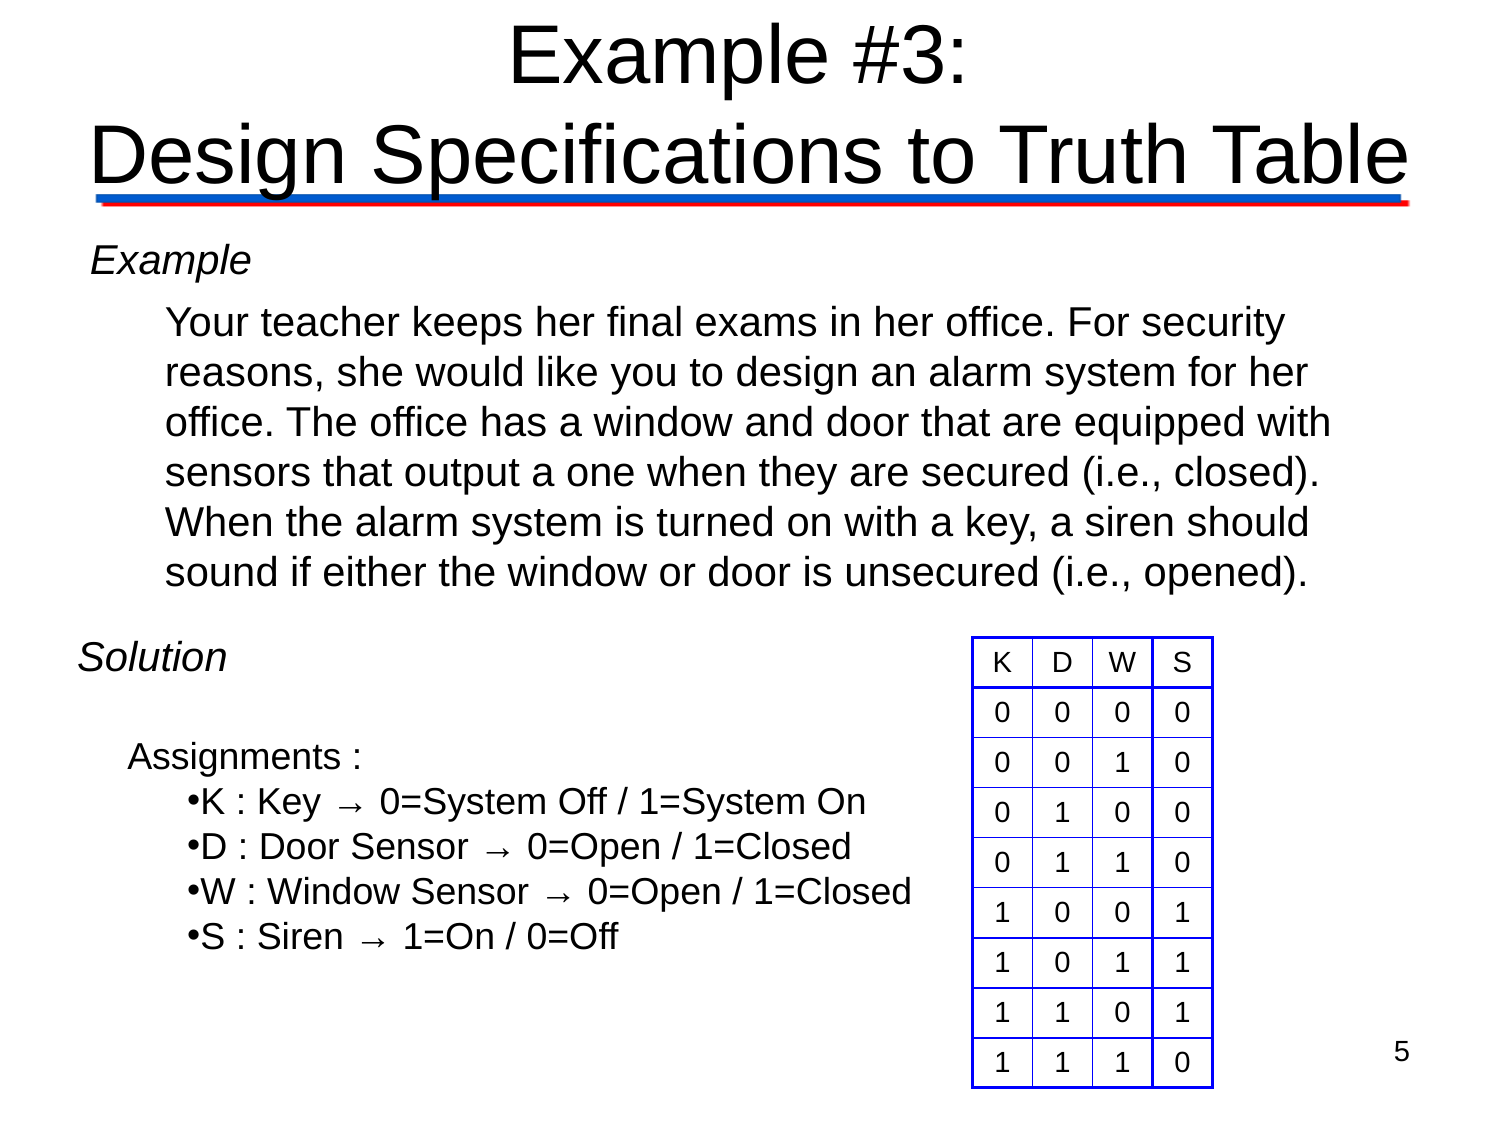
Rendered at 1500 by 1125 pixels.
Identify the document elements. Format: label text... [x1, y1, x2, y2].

table_cell 0 [988, 738, 1032, 787]
table_cell 0 [1154, 689, 1211, 737]
table_cell 1 [1033, 989, 1092, 1037]
slide_number 5 [1074, 1024, 1426, 1103]
table_cell 1 [1093, 838, 1151, 887]
table_cell 0 [988, 788, 1032, 837]
table_cell 1 [1033, 788, 1092, 837]
table_cell 0 [974, 689, 1032, 737]
table_header W [1093, 639, 1151, 686]
table_cell 1 [1033, 1039, 1074, 1086]
table_cell 1 [1093, 738, 1151, 787]
text_box Example Your teacher keeps her final exams in her office. For security reasons, she would like you to design an alarm system for her office. The office has a window and door that are equipped with sensors that output a one when they are secured (i.e., closed). When the alarm system is turned on with a key, a siren should sound if either the window or door is unsecured (i.e., opened). [74, 224, 1413, 603]
table_cell 1 [974, 989, 1032, 1037]
table_cell 1 [1033, 838, 1092, 887]
table_cell 0 [1154, 738, 1211, 787]
table_cell 0 [1093, 788, 1151, 837]
table_cell 1 [1154, 888, 1211, 937]
title Example #3: Design Specifications to Truth Table [0, 0, 1500, 200]
table_cell 1 [974, 1039, 1032, 1086]
table_cell 1 [988, 888, 1032, 937]
table_cell 0 [1093, 888, 1151, 937]
table_cell 1 [974, 939, 1032, 987]
table_cell 1 [1154, 989, 1211, 1024]
table_cell 0 [1093, 689, 1151, 737]
table_header D [1033, 639, 1092, 686]
table_header K [974, 639, 1032, 686]
picture [91, 200, 1412, 209]
table_cell 0 [1033, 888, 1092, 937]
table_cell 0 [988, 838, 1032, 887]
table_cell 0 [1093, 989, 1151, 1024]
table_cell 0 [1154, 788, 1211, 837]
text_box Solution [62, 622, 275, 688]
table_cell 1 [1093, 939, 1151, 987]
text_box Assignments : K : Key → 0=System Off / 1=System On D : Door Sensor → 0=Open / 1=Closed W : Window Sensor → 0=Open / 1=Closed S : Siren → 1=On / 0=Off [112, 724, 988, 965]
table_cell 0 [1154, 838, 1211, 887]
table_header S [1154, 639, 1211, 686]
table_cell 0 [1033, 738, 1092, 787]
table_cell 0 [1033, 689, 1092, 737]
table_cell 1 [1154, 939, 1211, 987]
table_cell 0 [1033, 939, 1092, 987]
